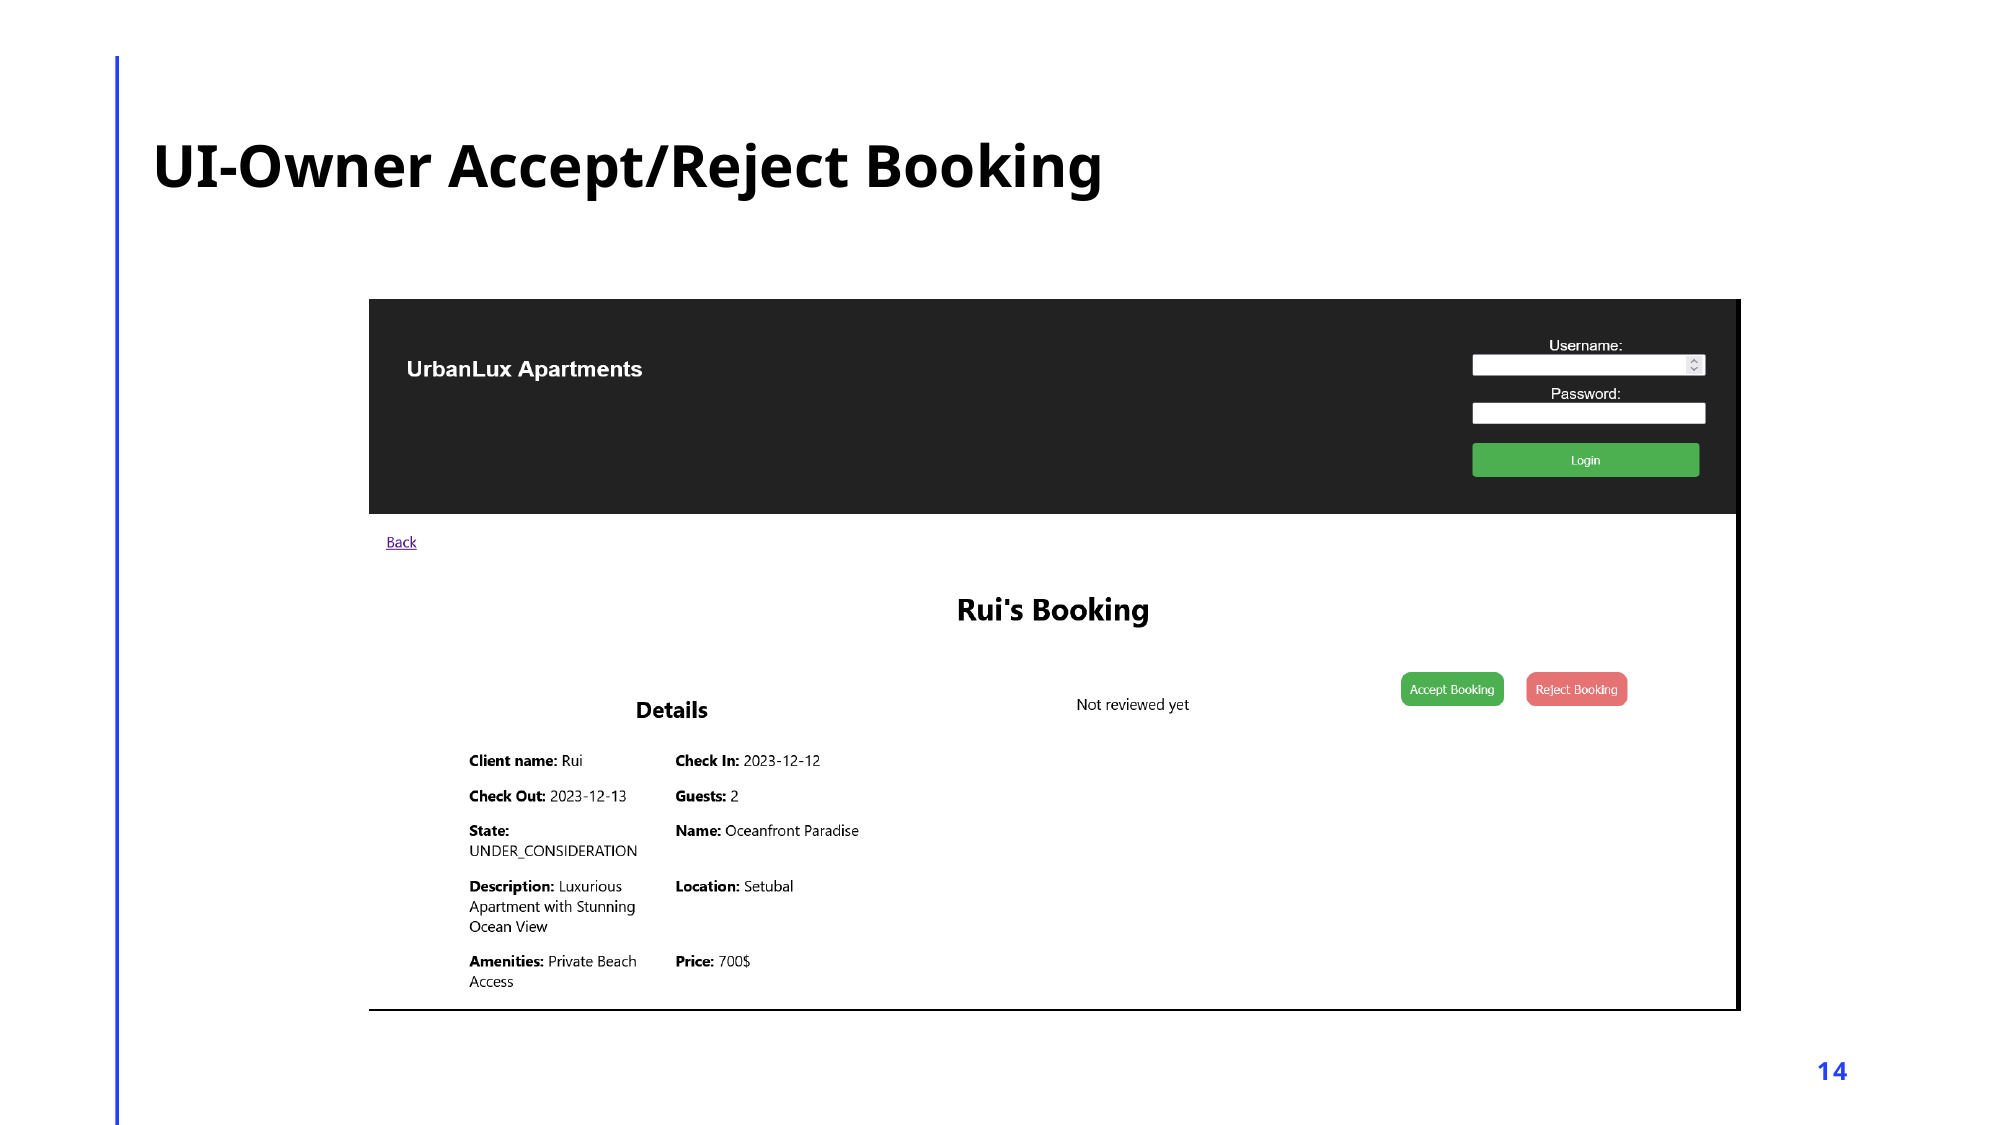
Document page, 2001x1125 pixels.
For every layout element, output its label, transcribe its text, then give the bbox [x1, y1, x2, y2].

title UI-Owner Accept/Reject Booking [137, 59, 1863, 278]
slide_number 14 [1412, 1042, 1863, 1103]
picture [369, 299, 1741, 1011]
